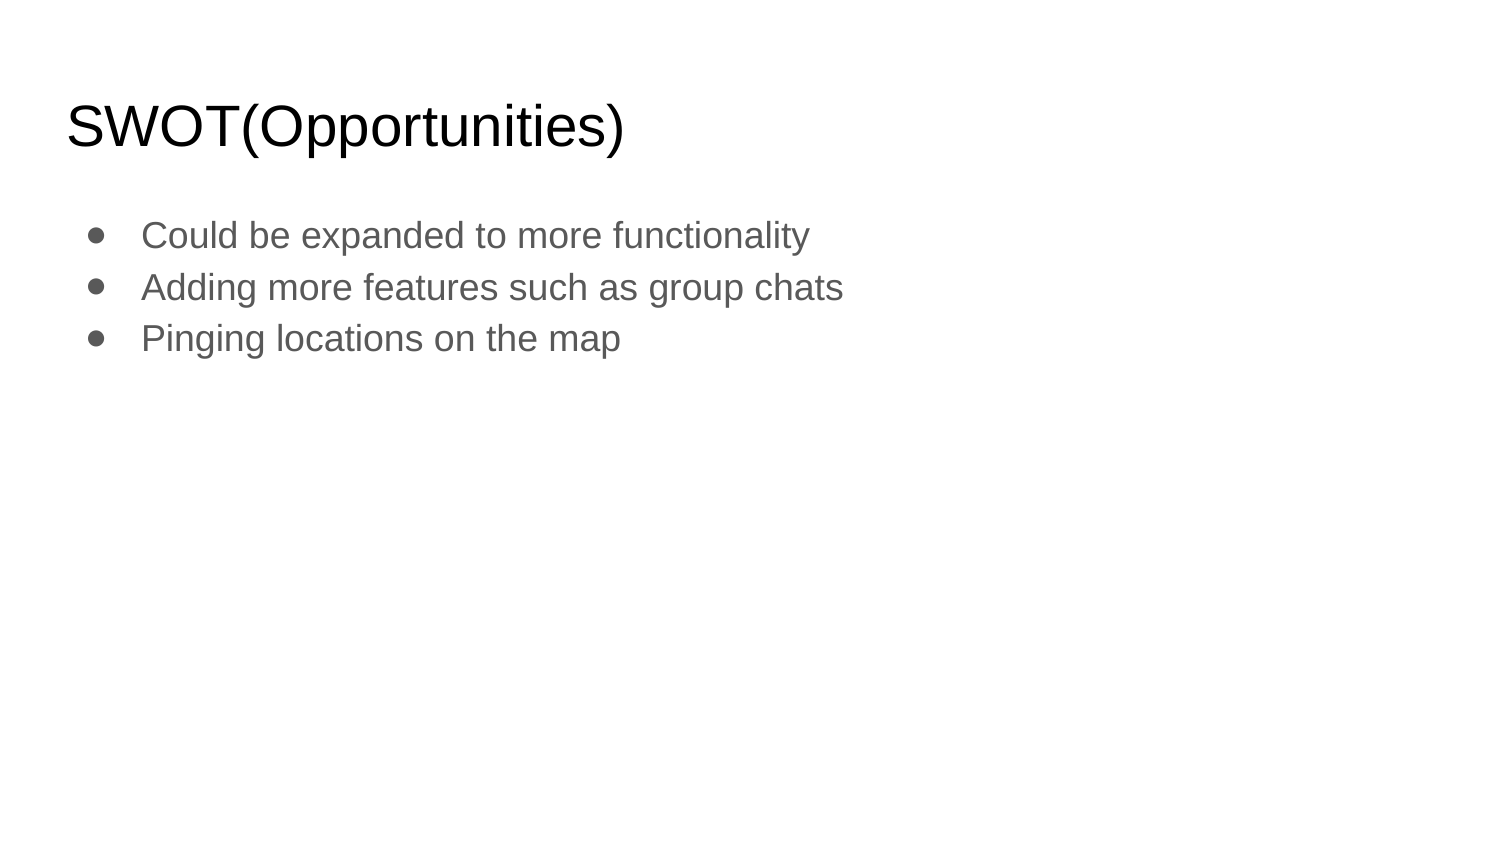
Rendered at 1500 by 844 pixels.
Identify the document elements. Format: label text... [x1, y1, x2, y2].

title SWOT(Opportunities) [51, 72, 1449, 167]
list Could be expanded to more functionality Adding more features such as group chats Pinging locations on the map [51, 189, 1449, 750]
